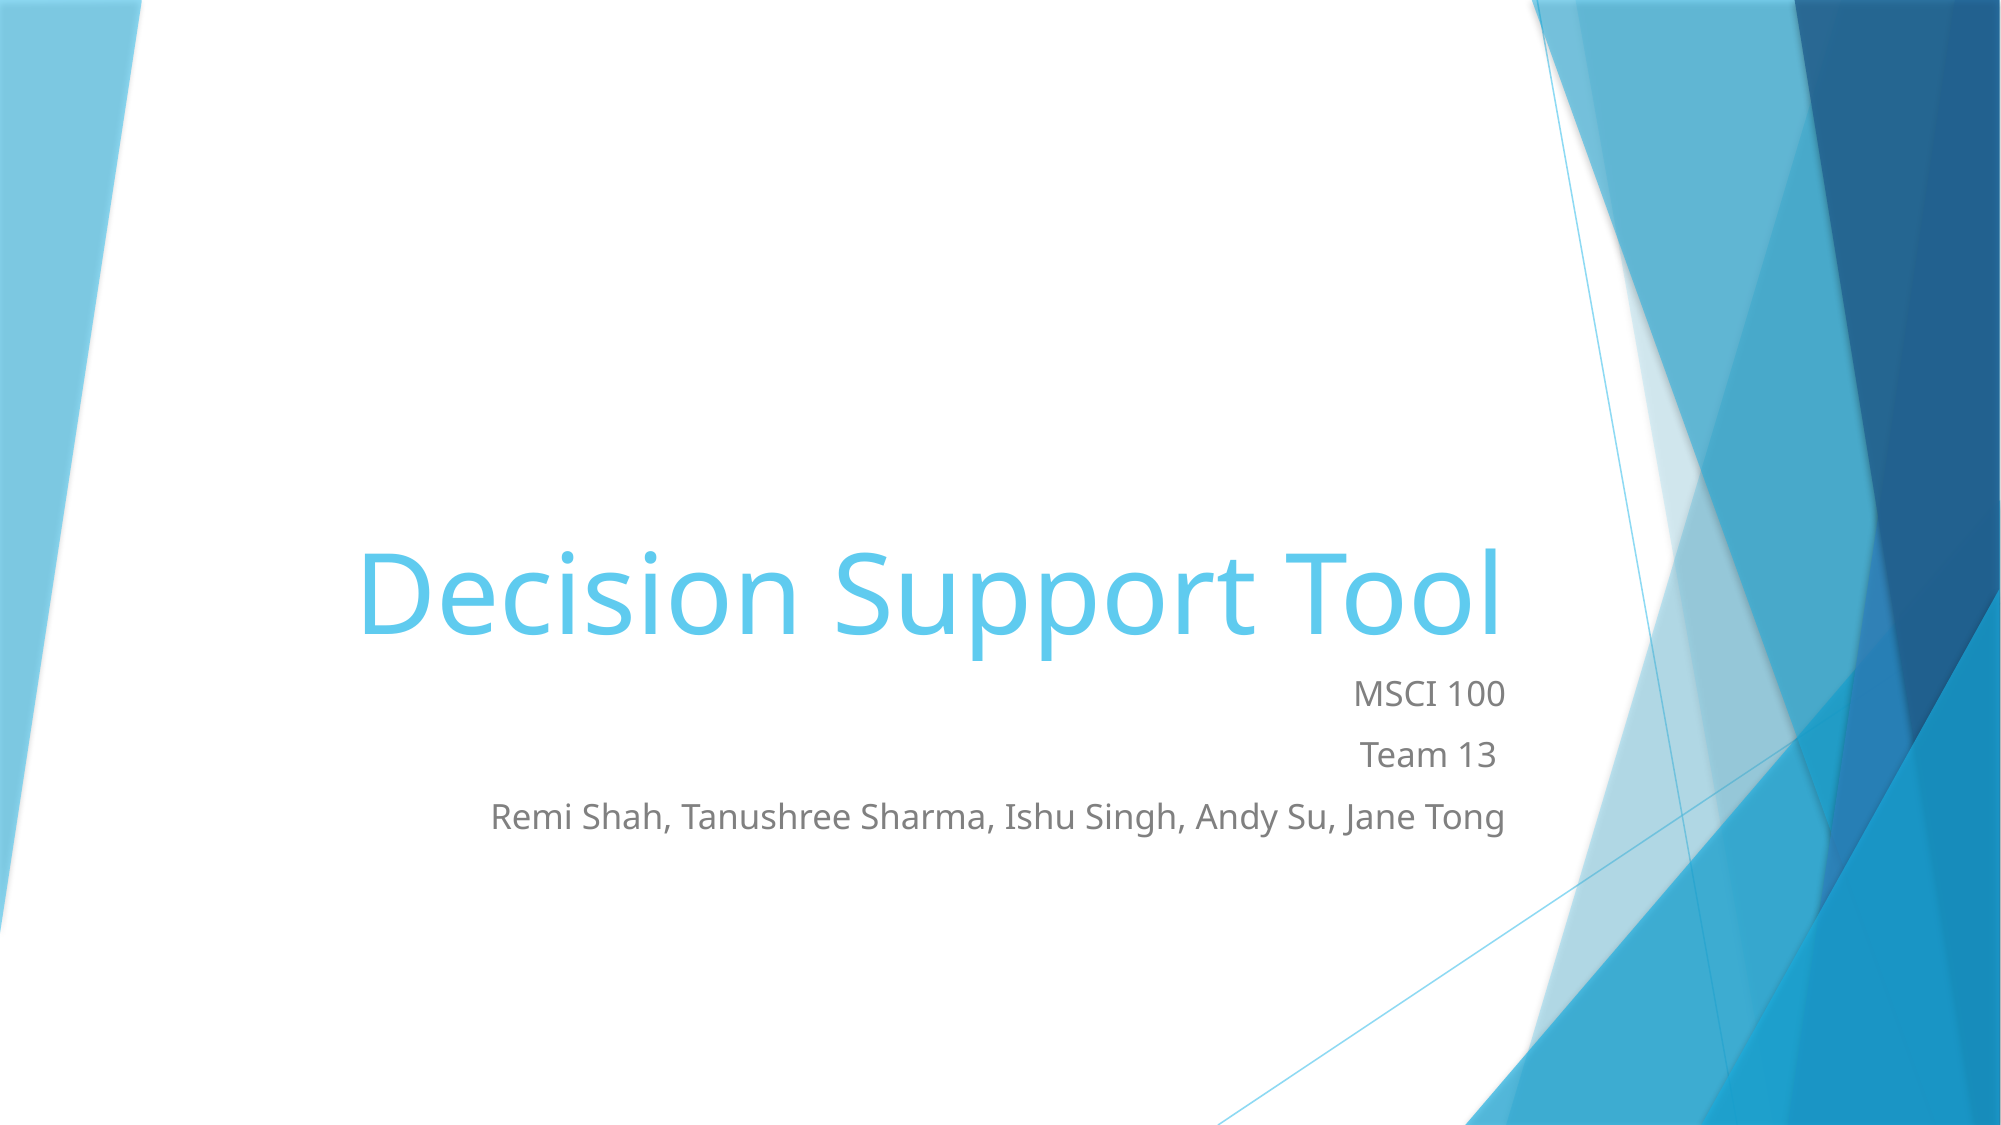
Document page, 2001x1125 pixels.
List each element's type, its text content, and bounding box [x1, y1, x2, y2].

title Decision Support Tool [247, 394, 1522, 664]
subtitle MSCI 100 Team 13 Remi Shah, Tanushree Sharma, Ishu Singh, Andy Su, Jane Tong [247, 664, 1522, 845]
